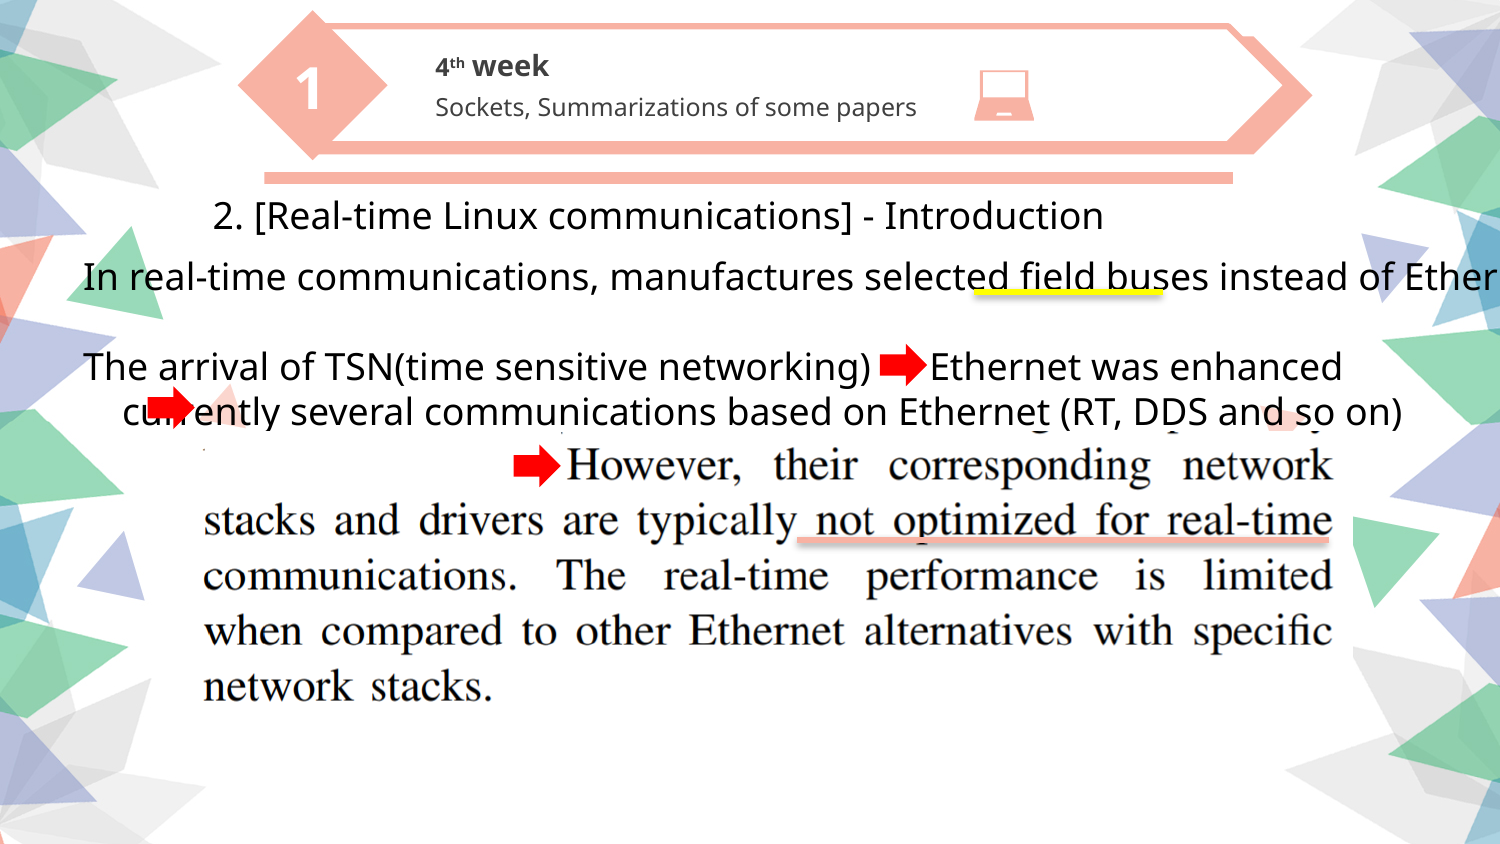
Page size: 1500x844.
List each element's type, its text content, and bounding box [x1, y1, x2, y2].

picture [0, 0, 1500, 844]
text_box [237, 9, 1313, 161]
text_box [262, 170, 1235, 186]
text_box [145, 384, 197, 431]
text_box 2. [Real-time Linux communications] - Introduction [197, 184, 1121, 245]
text_box [877, 341, 930, 389]
text_box In real-time communications, manufactures selected field buses instead of Ethernet. The arrival of TSN(time sensitive networking) Ethernet was enhanced currently several communications based on Ethernet (RT, DDS and so on) [68, 245, 1500, 486]
